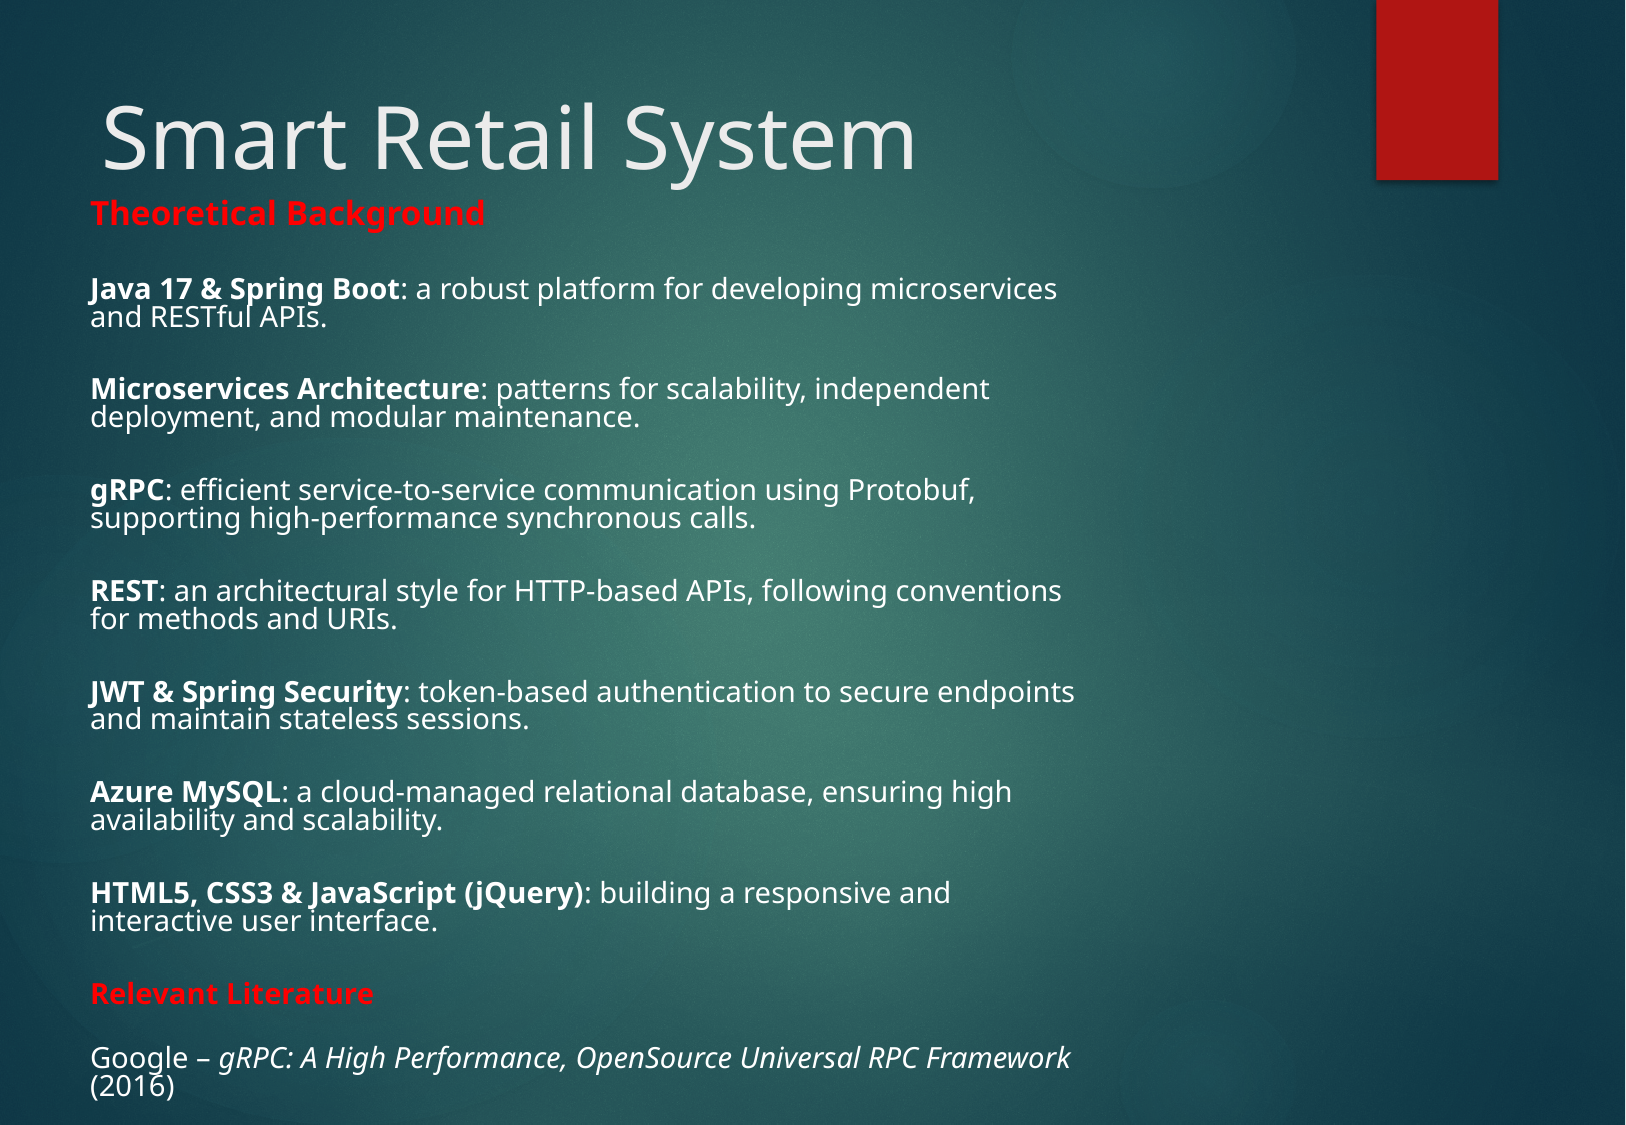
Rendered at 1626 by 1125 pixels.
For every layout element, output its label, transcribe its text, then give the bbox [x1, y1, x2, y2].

list Theoretical Background Java 17 & Spring Boot: a robust platform for developing microservices and RESTful APIs. Microservices Architecture: patterns for scalability, independent deployment, and modular maintenance. gRPC: efficient service-to-service communication using Protobuf, supporting high-performance synchronous calls. REST: an architectural style for HTTP-based APIs, following conventions for methods and URIs. JWT & Spring Security: token-based authentication to secure endpoints and maintain stateless sessions. Azure MySQL: a cloud-managed relational database, ensuring high availability and scalability. HTML5, CSS3 & JavaScript (jQuery): building a responsive and interactive user interface. Relevant Literature Google – gRPC: A High Performance, OpenSource Universal RPC Framework (2016) [16, 192, 1093, 1125]
title Smart Retail System [86, 74, 1340, 304]
